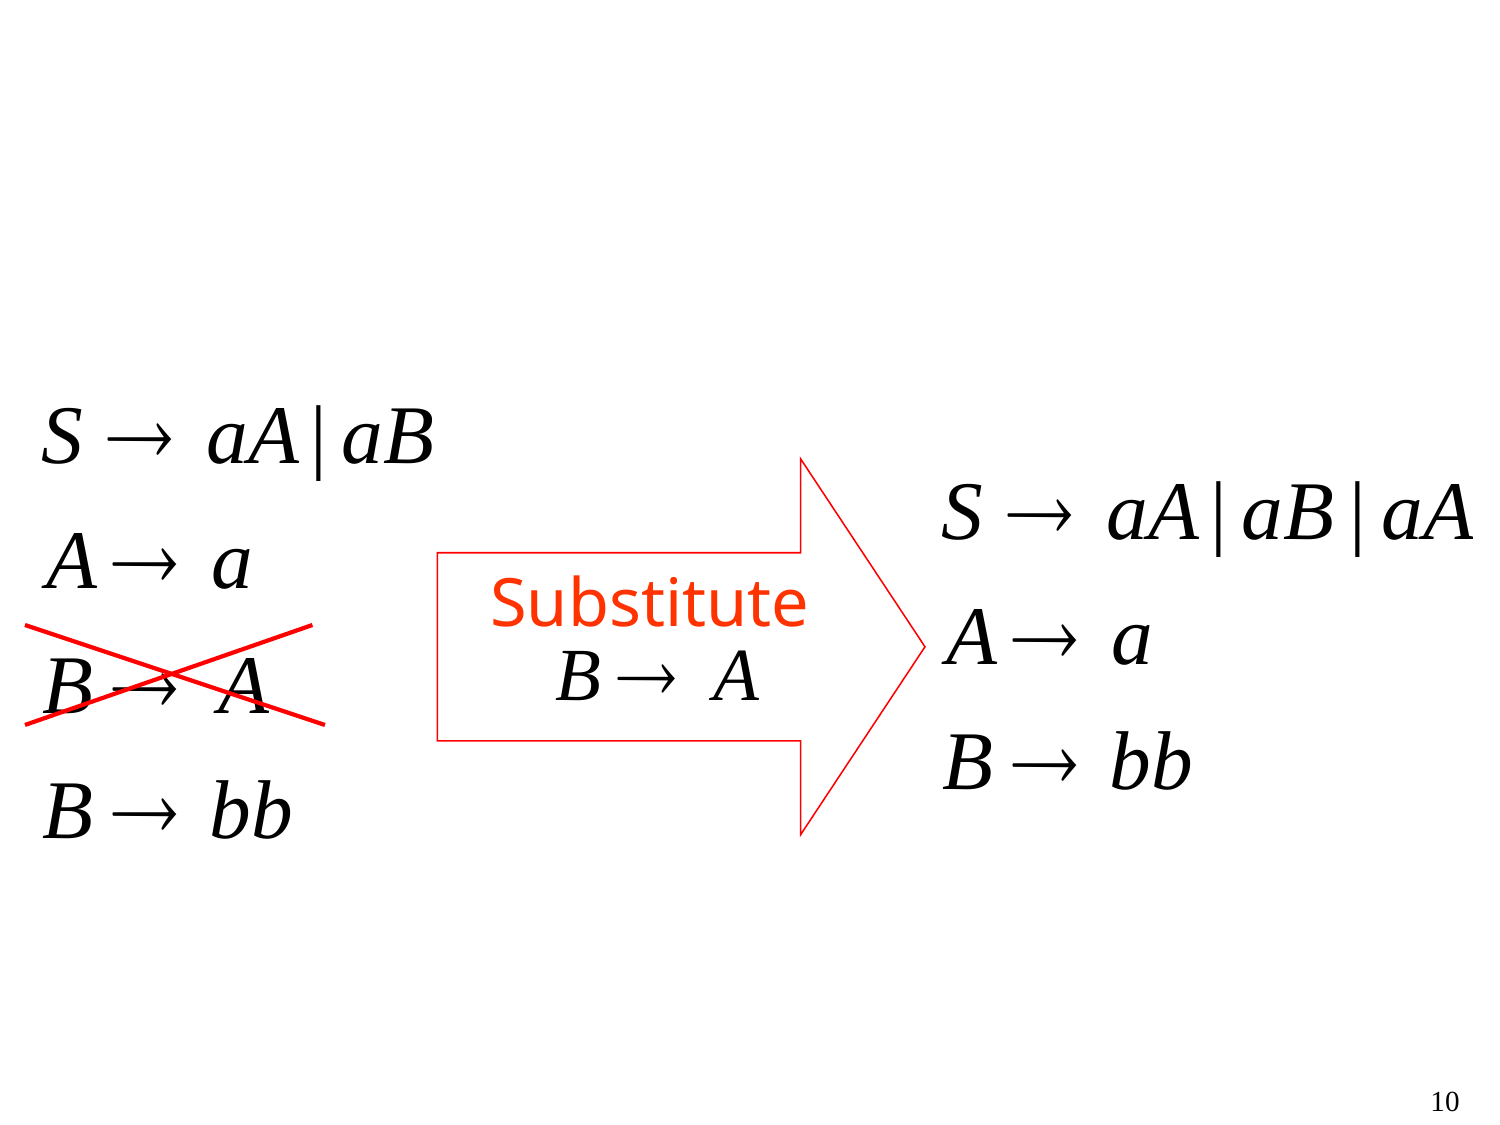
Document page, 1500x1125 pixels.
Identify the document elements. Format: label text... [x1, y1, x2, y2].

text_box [37, 399, 438, 846]
text_box Substitute [441, 458, 925, 835]
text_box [549, 643, 759, 707]
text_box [937, 474, 1474, 797]
slide_number 10 [1162, 1074, 1475, 1125]
